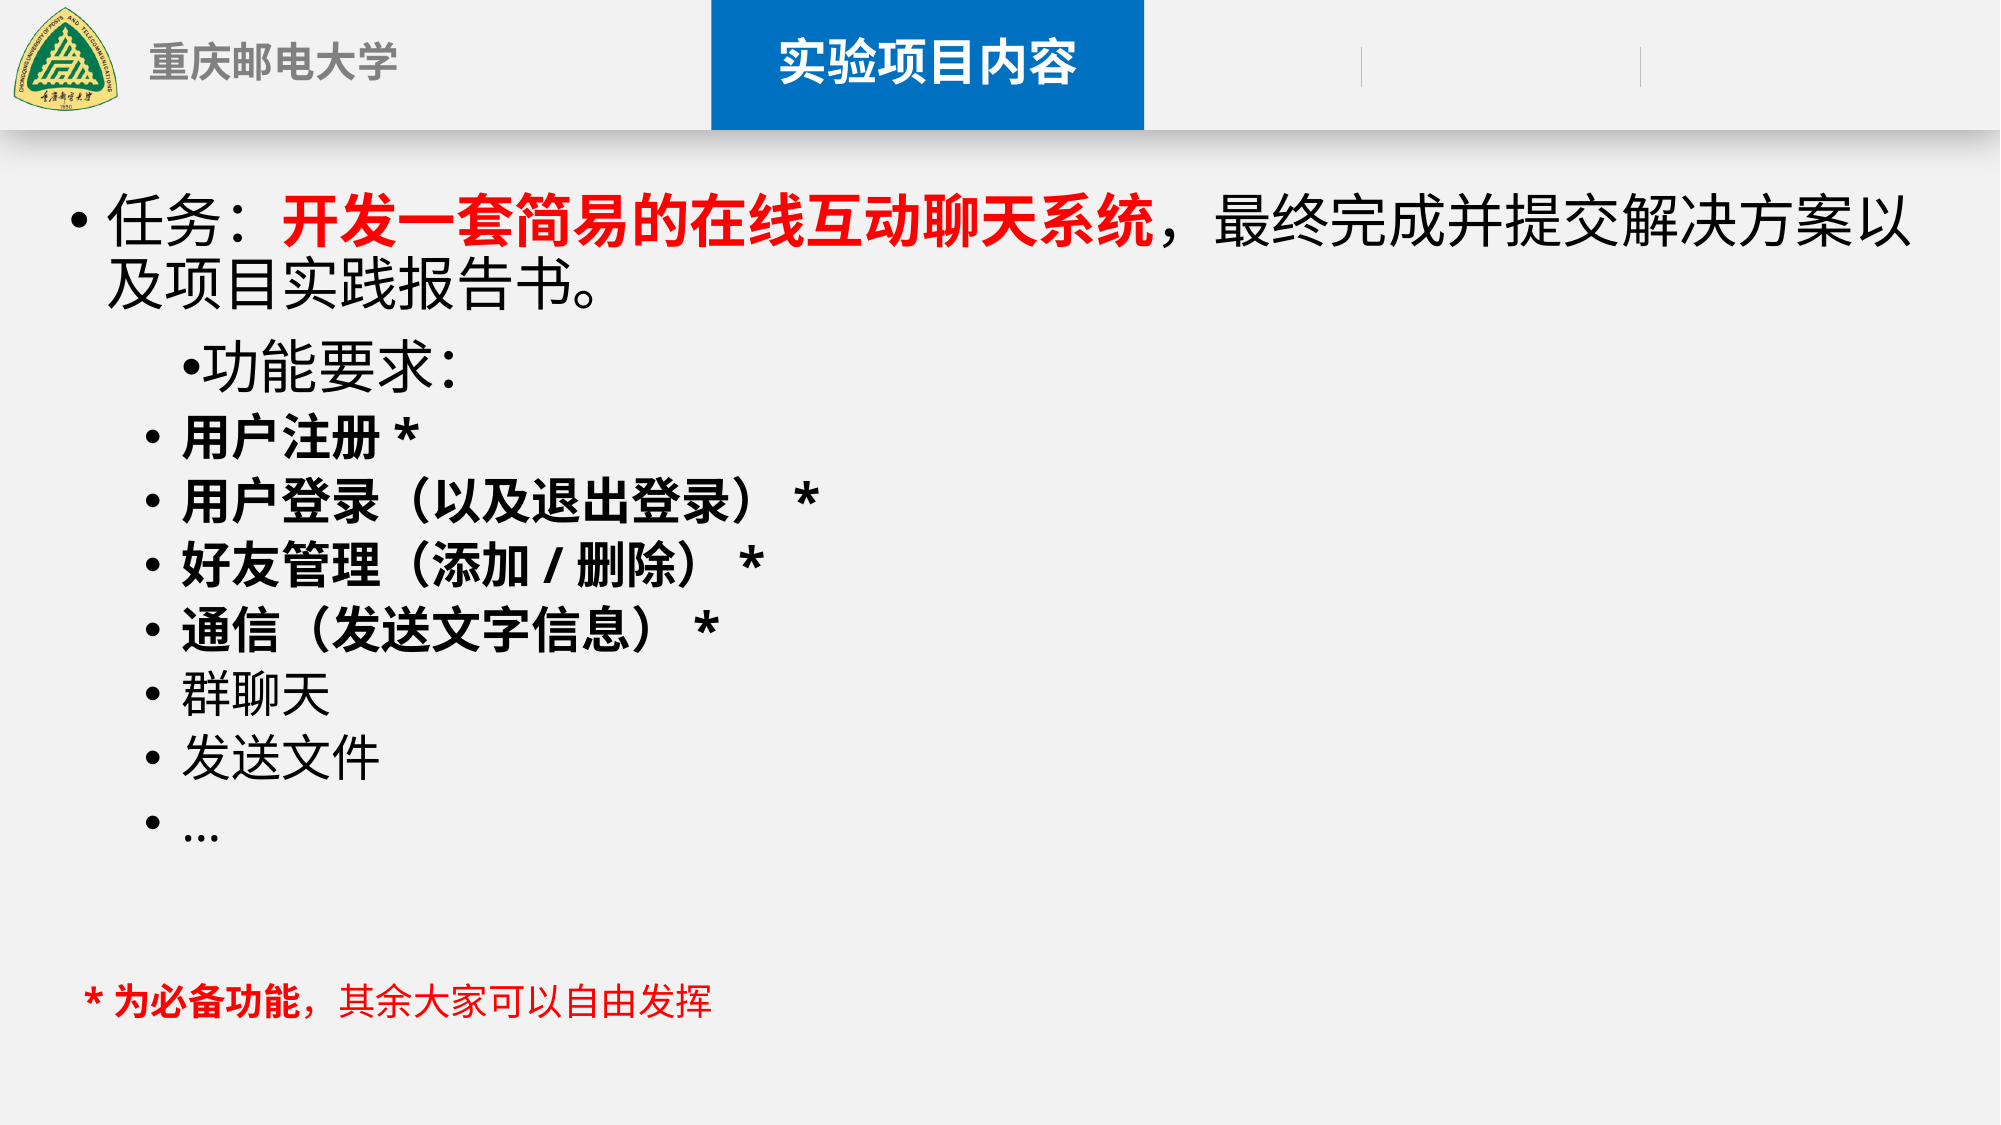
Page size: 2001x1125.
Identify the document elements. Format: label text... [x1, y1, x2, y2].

text_box 实验项目内容 [742, 22, 1114, 99]
text_box *为必备功能，其余大家可以自由发挥 [69, 970, 1070, 1031]
text_box [710, 0, 1145, 131]
text_box [0, 0, 710, 131]
text_box 重庆邮电大学 [130, 28, 436, 94]
text_box 任务：开发一套简易的在线互动聊天系统，最终完成并提交解决方案以及项目实践报告书。 功能要求： 用户注册* 用户登录（以及退出登录）* 好友管理（添加/删除）* 通信（发送文字信息）* 群聊天 发送文件 … [54, 184, 1946, 1073]
text_box [1145, 0, 2000, 131]
picture [0, 0, 130, 126]
